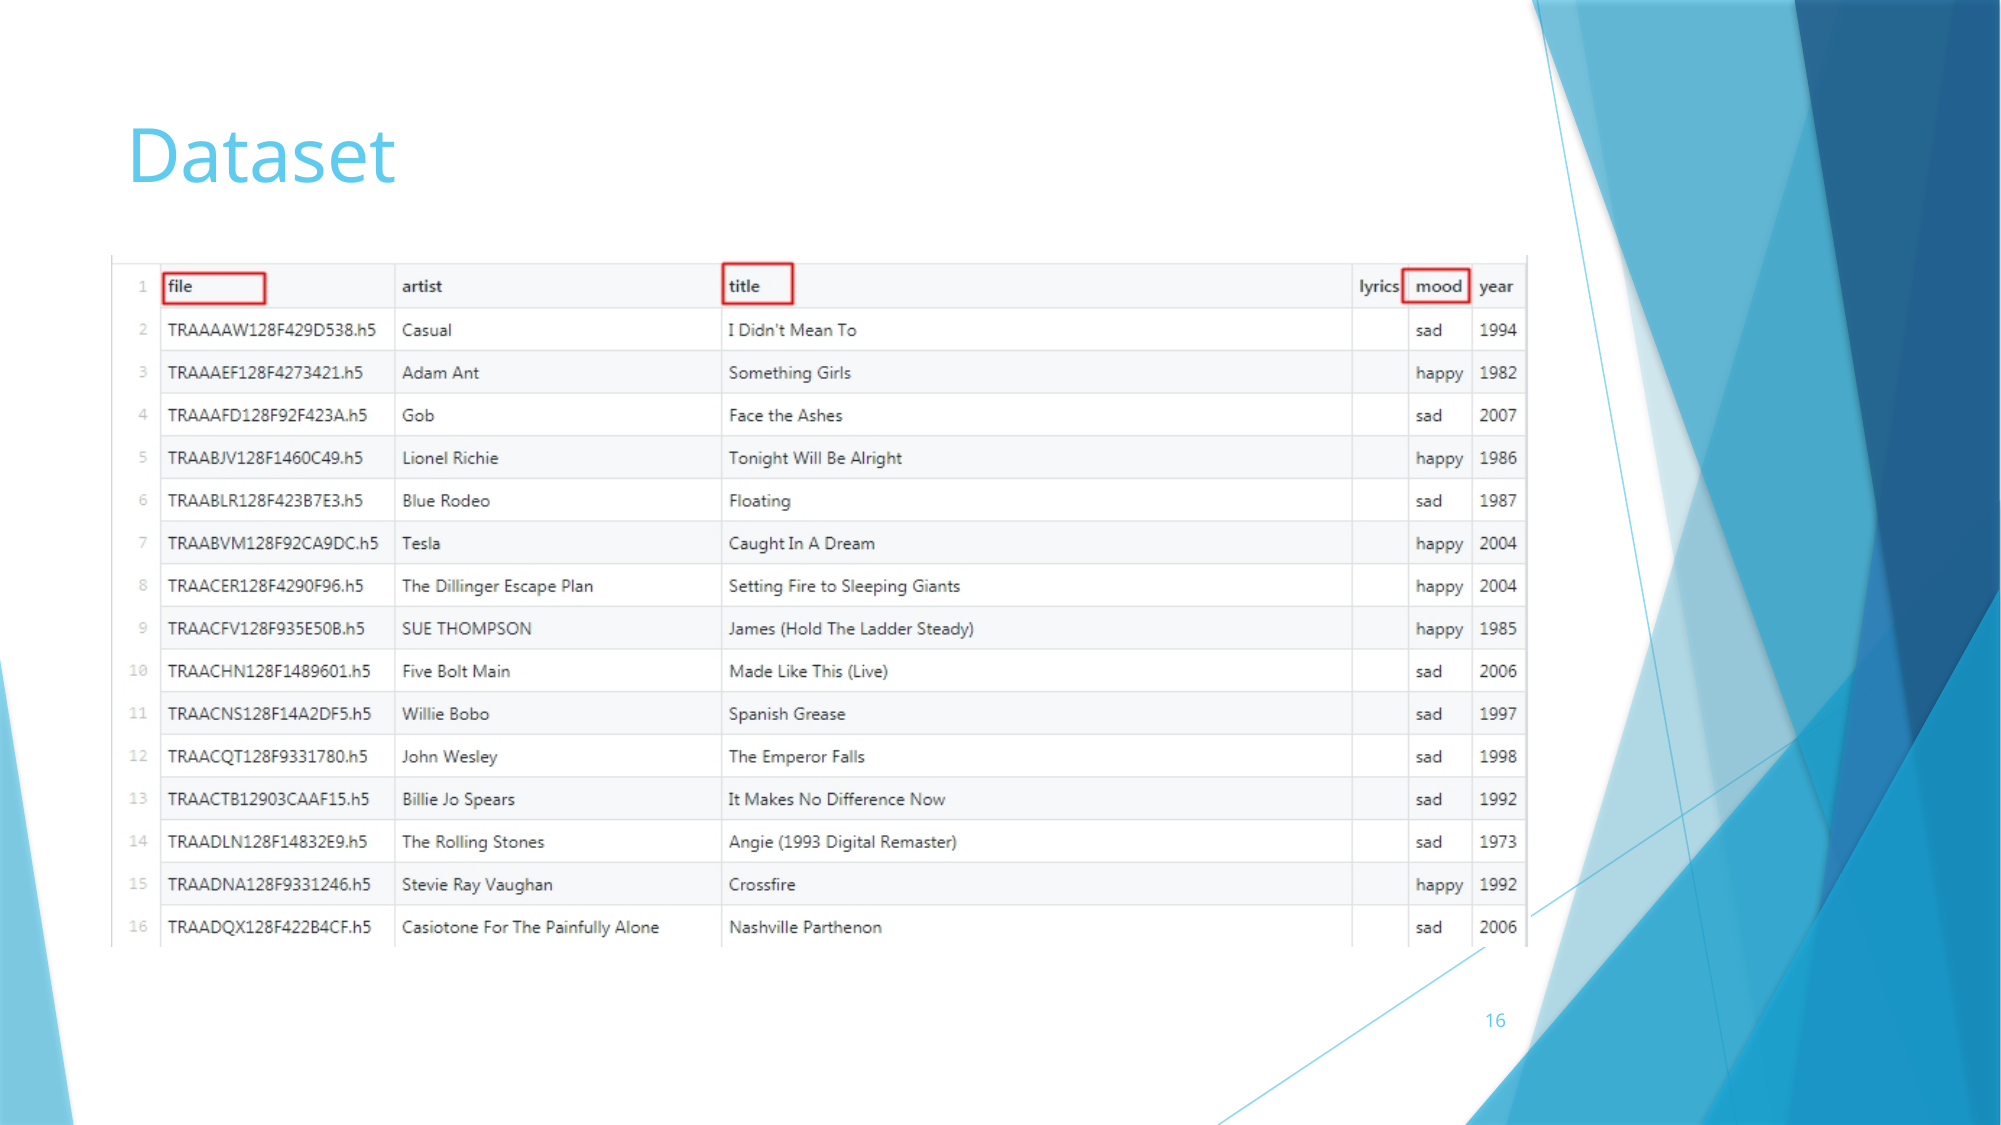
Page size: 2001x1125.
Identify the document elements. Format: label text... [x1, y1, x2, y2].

slide_number 16 [1409, 991, 1522, 1051]
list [110, 254, 1532, 947]
title Dataset [111, 99, 1522, 253]
